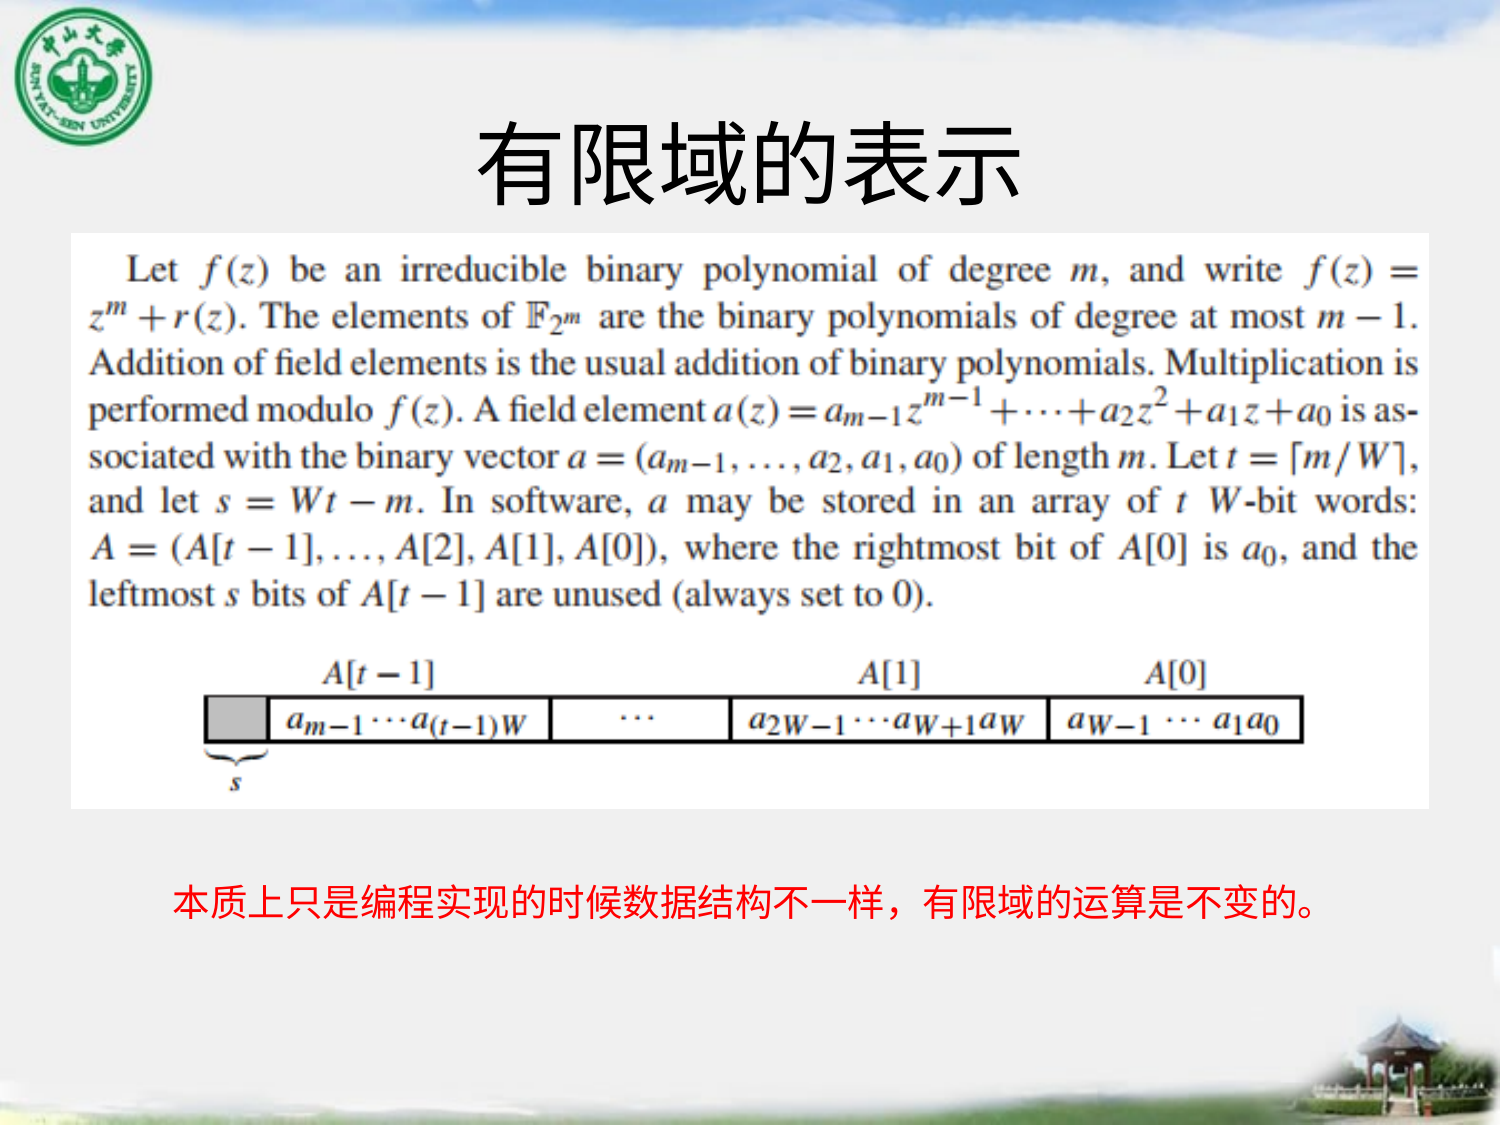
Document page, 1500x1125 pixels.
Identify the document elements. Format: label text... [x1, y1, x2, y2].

text_box 本质上只是编程实现的时候数据结构不一样，有限域的运算是不变的。 [157, 871, 1318, 932]
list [71, 233, 1429, 809]
picture [0, 0, 1500, 1125]
title 有限域的表示 [103, 59, 1397, 233]
